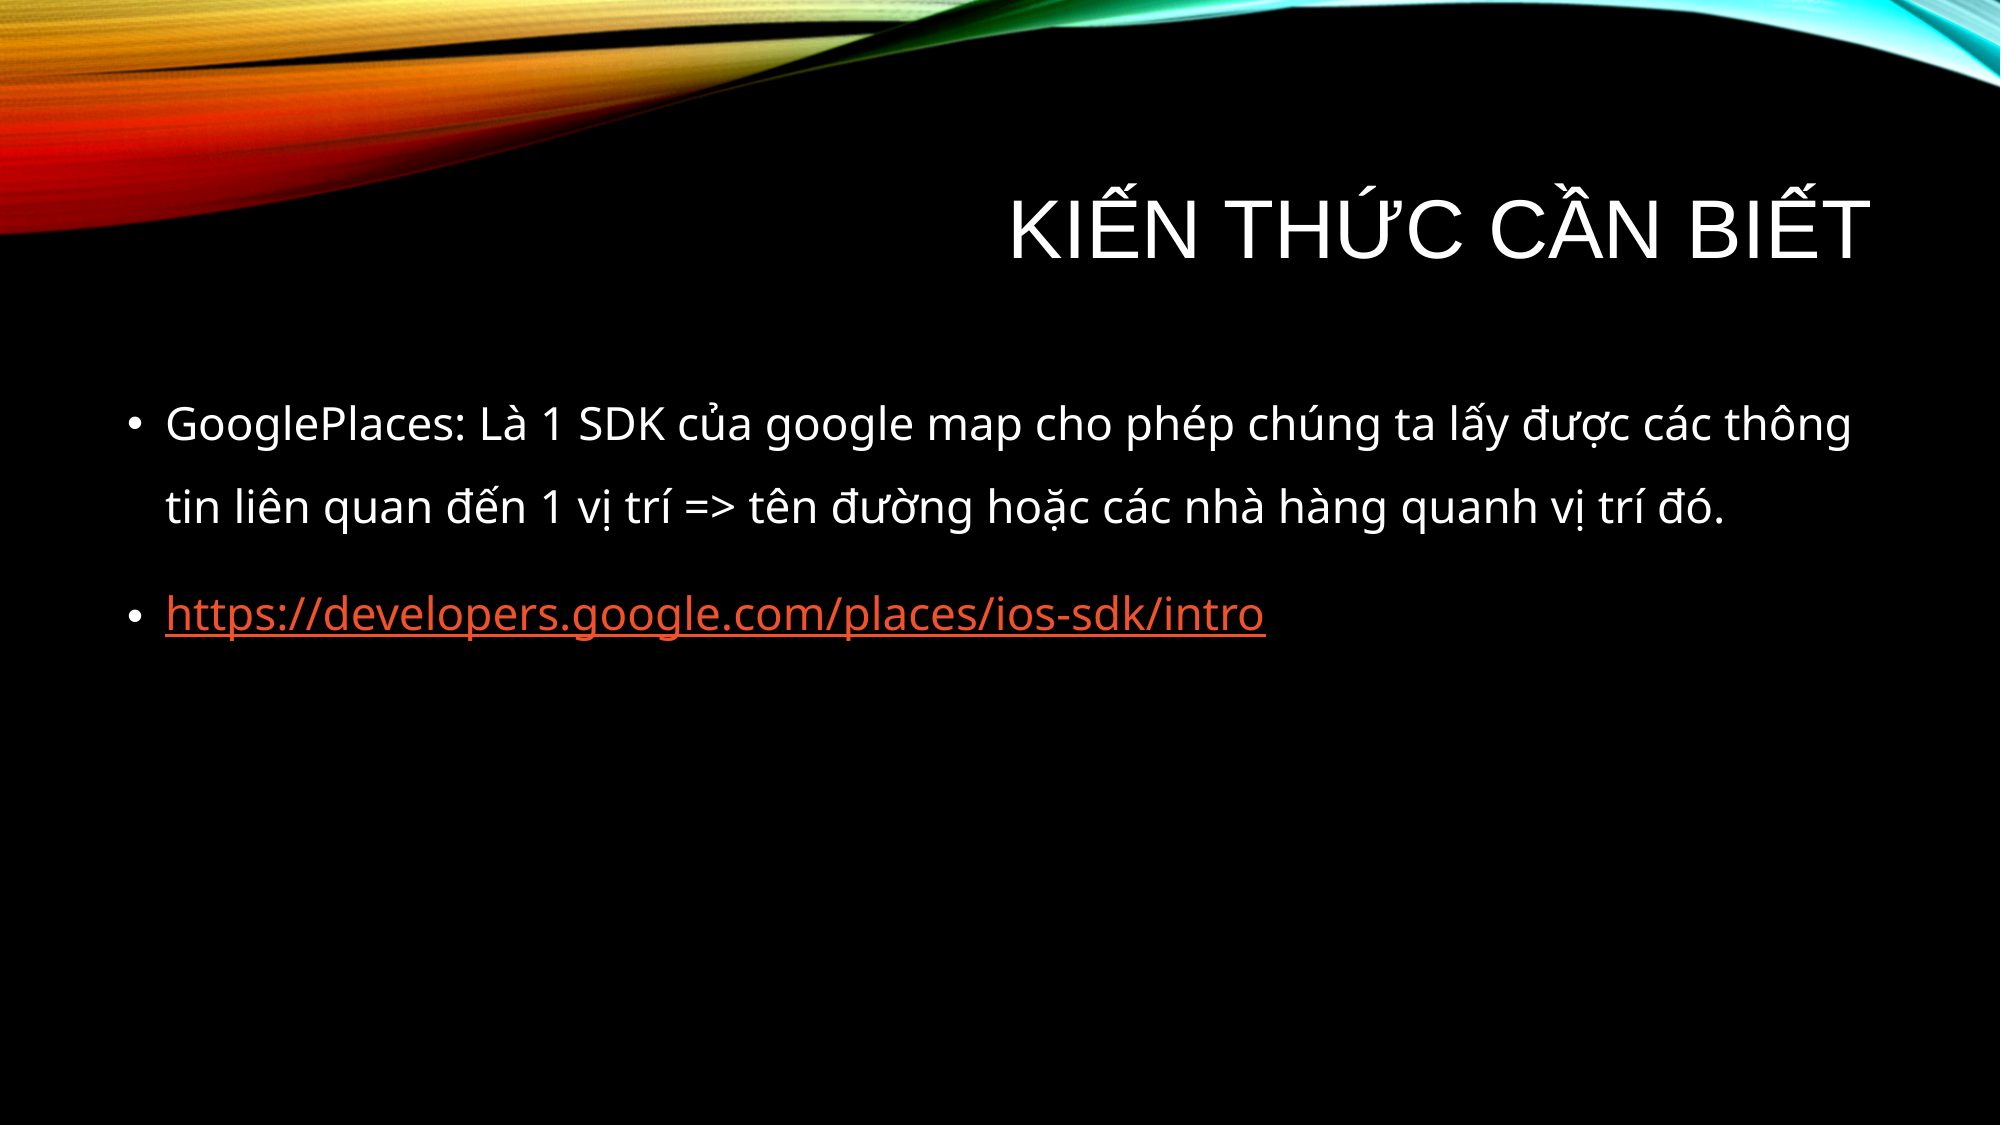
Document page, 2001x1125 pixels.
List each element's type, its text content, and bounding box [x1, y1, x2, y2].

picture [0, 0, 2000, 237]
title Kiến thức cần biết [474, 125, 1888, 338]
list GooglePlaces: Là 1 SDK của google map cho phép chúng ta lấy được các thông tin liên quan đến 1 vị trí => tên đường hoặc các nhà hàng quanh vị trí đó. https://developers.google.com/places/ios-sdk/intro [112, 360, 1888, 1021]
